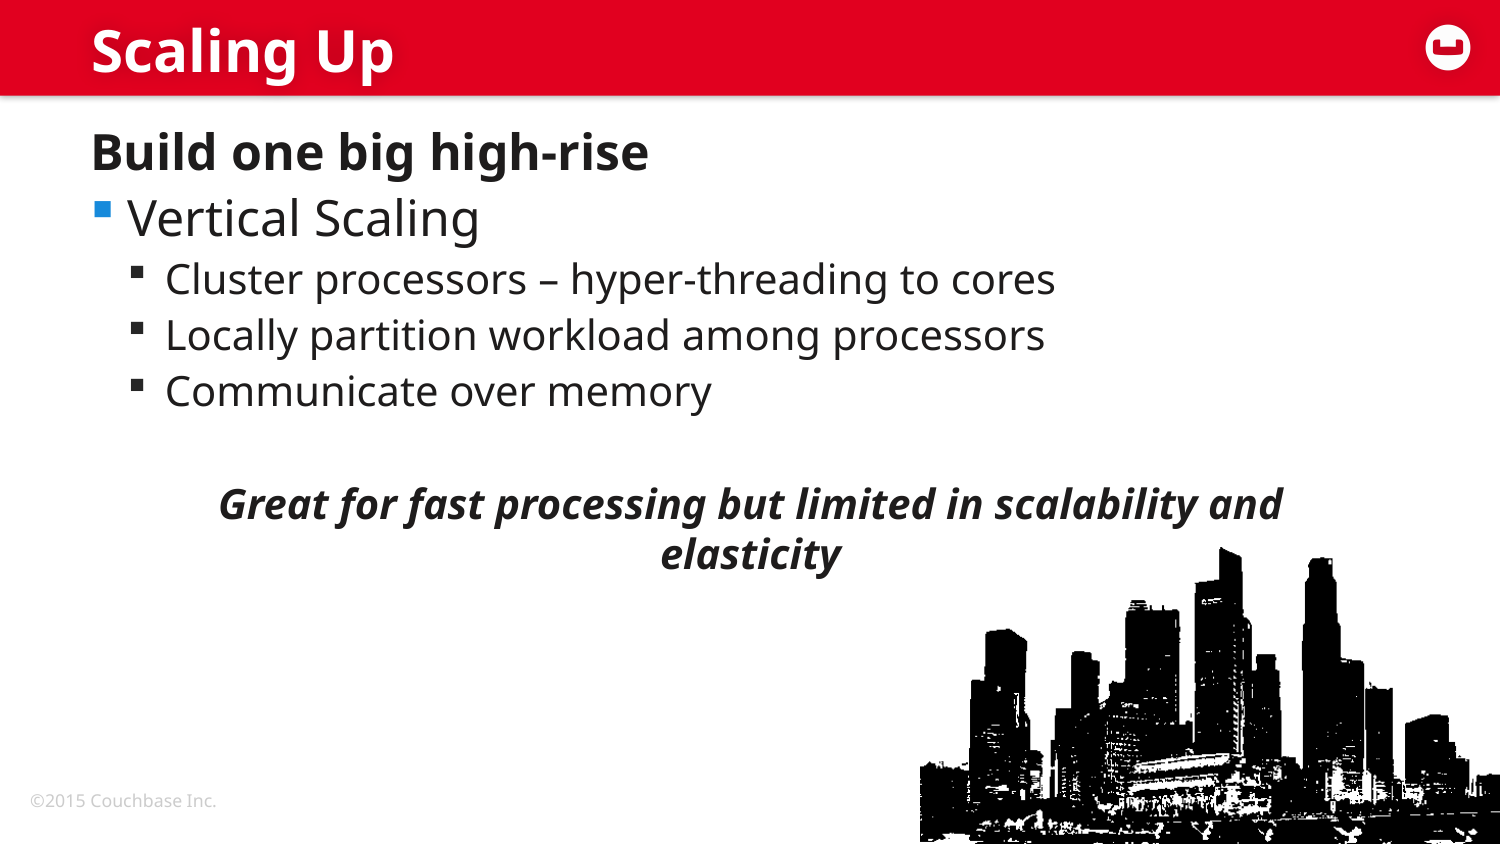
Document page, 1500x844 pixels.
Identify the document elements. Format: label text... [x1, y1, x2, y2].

picture [920, 543, 1500, 844]
picture [1425, 24, 1471, 71]
list Build one big high-rise Vertical Scaling Cluster processors – hyper-threading to cores Locally partition workload among processors Communicate over memory Great for fast processing but limited in scalability and elasticity [75, 112, 1389, 775]
title Scaling Up [76, 3, 1389, 92]
